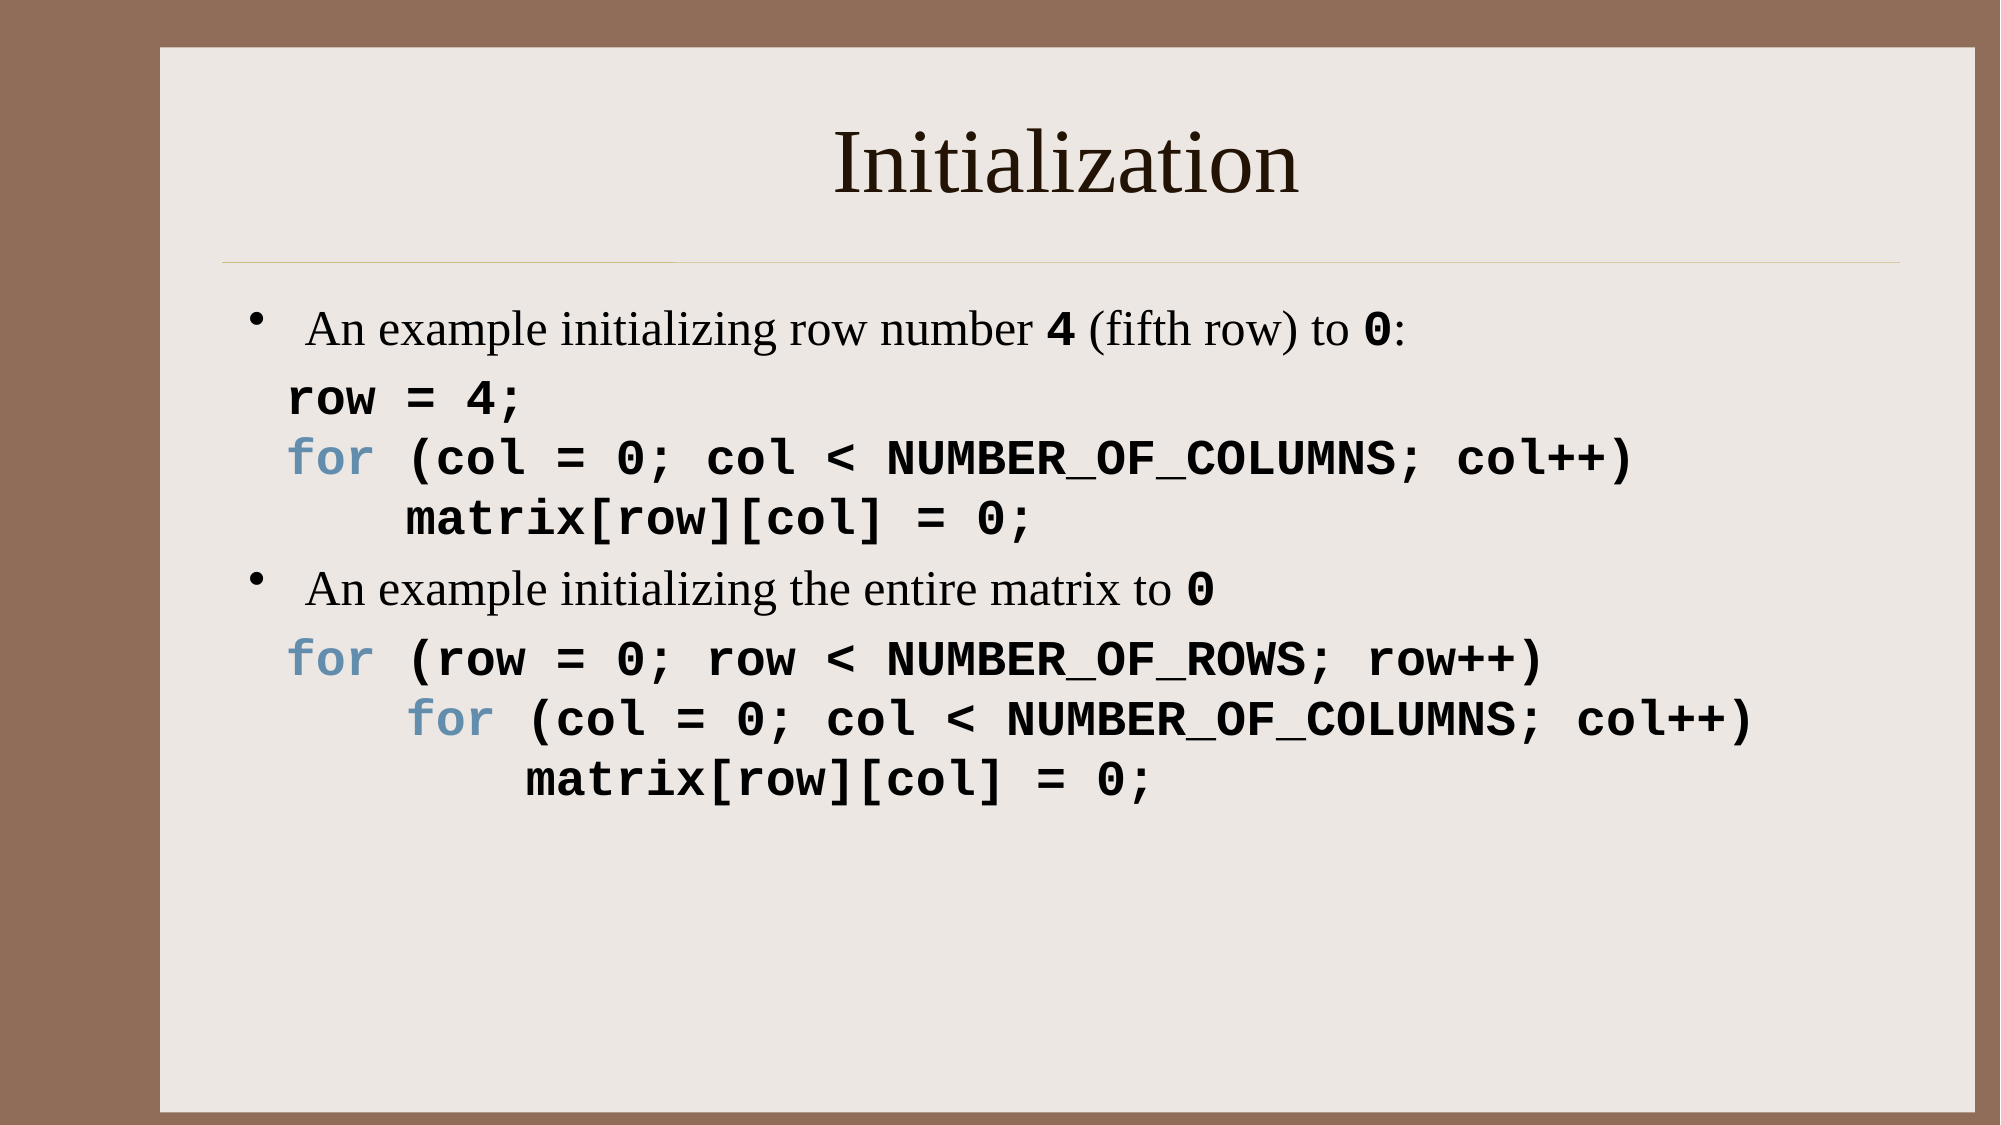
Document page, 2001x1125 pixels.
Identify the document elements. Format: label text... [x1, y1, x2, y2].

list An example initializing row number 4 (fifth row) to 0: row = 4; for (col = 0; col < NUMBER_OF_COLUMNS; col++) matrix[row][col] = 0; An example initializing the entire matrix to 0 for (row = 0; row < NUMBER_OF_ROWS; row++) for (col = 0; col < NUMBER_OF_COLUMNS; col++) matrix[row][col] = 0; [233, 287, 1900, 963]
title Initialization [233, 62, 1900, 250]
